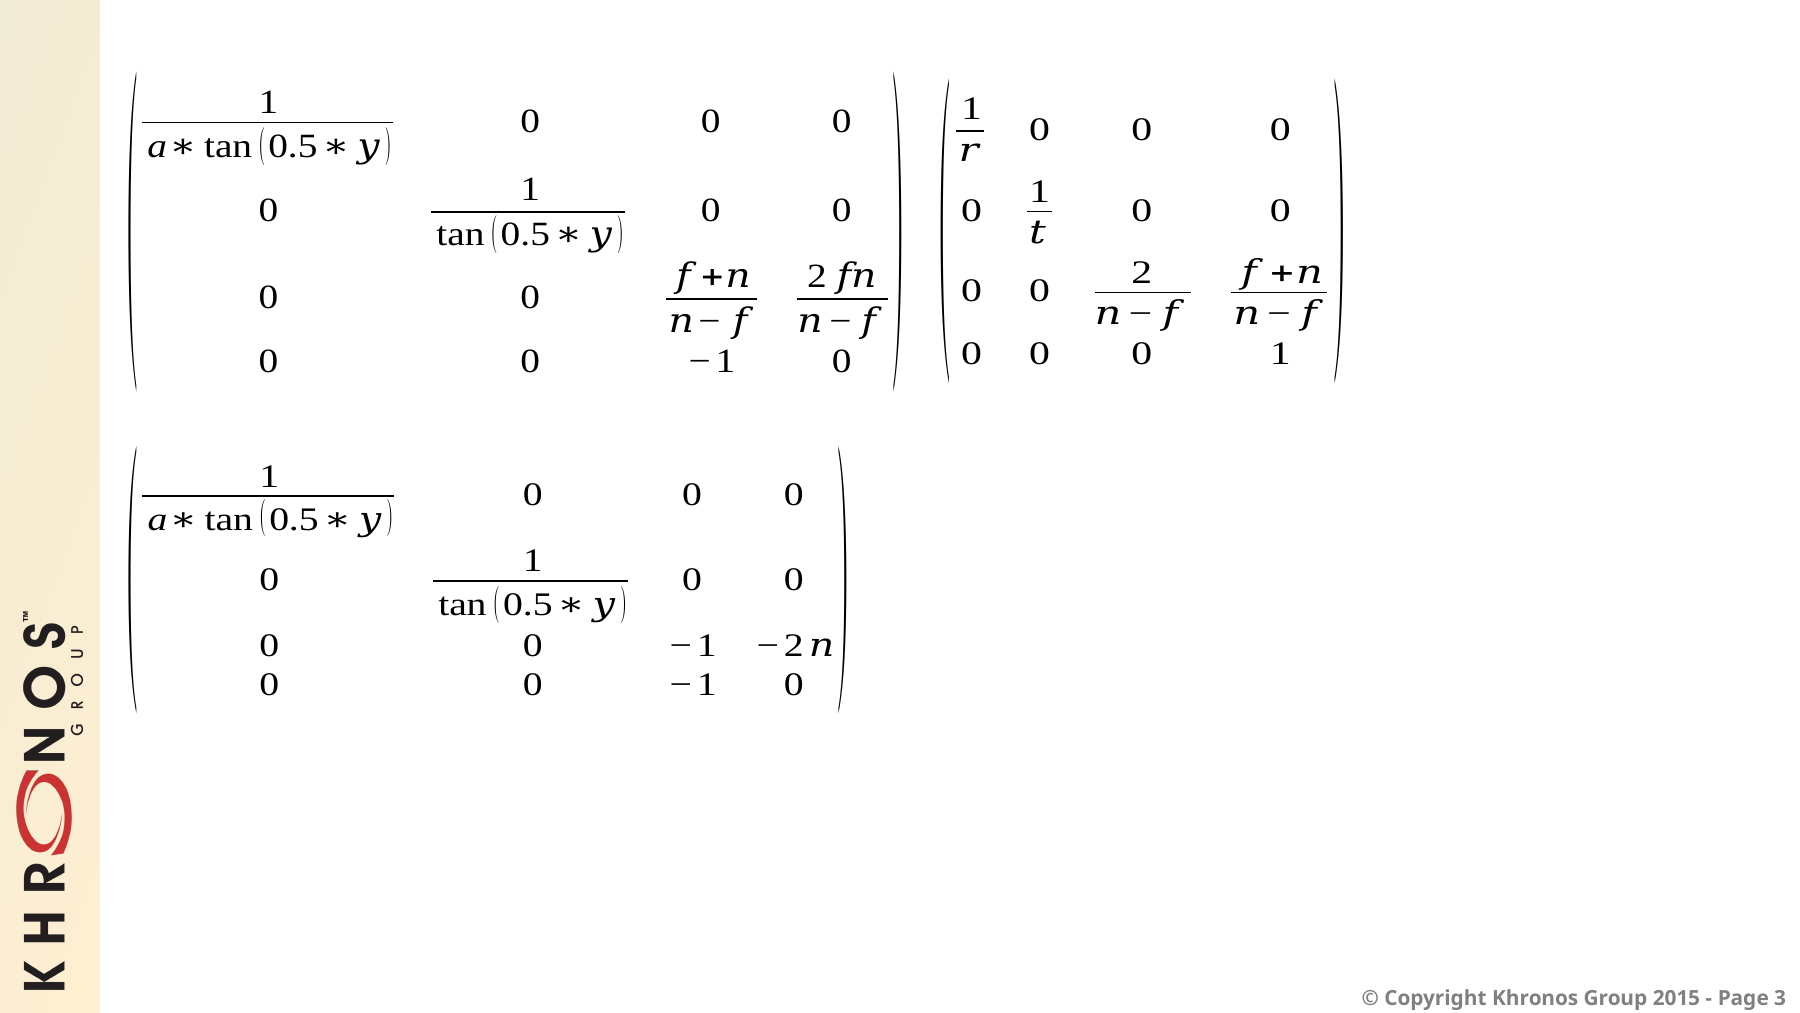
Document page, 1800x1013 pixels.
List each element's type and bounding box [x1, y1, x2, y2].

picture [0, 596, 99, 1008]
